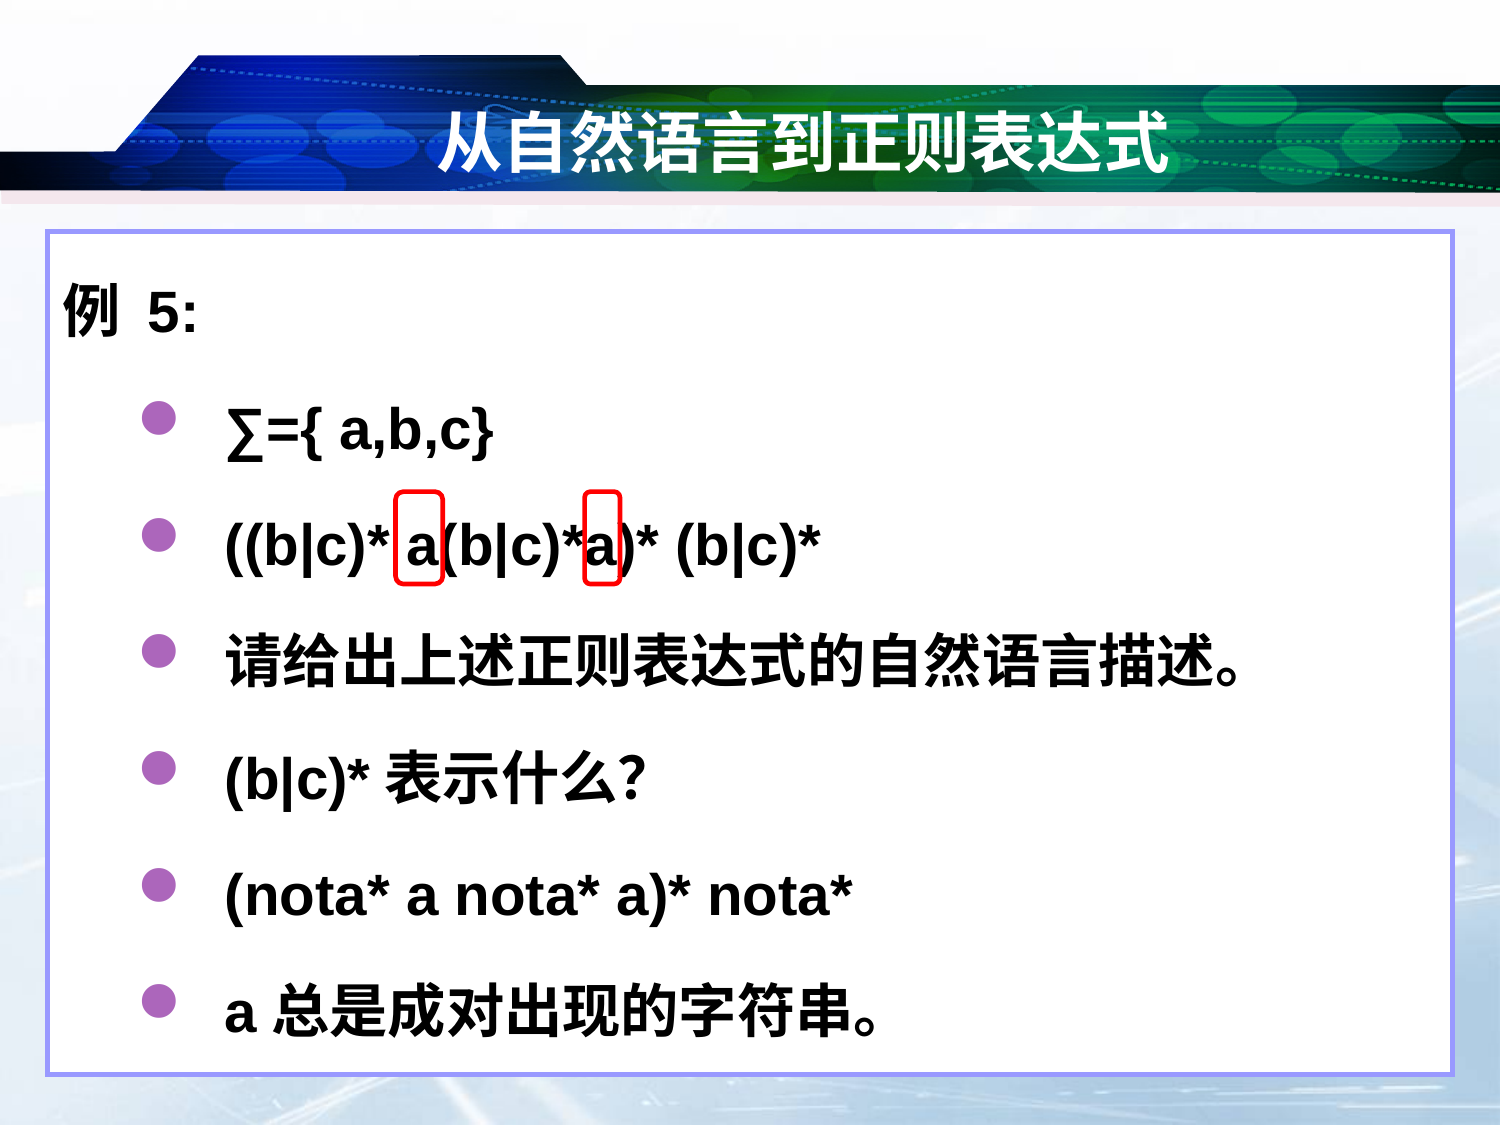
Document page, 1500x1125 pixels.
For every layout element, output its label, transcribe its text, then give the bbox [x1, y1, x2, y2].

text_box [584, 491, 621, 585]
list 例 5: ∑={ a,b,c} ((b|c)* a(b|c)*a)* (b|c)* 请给出上述正则表达式的自然语言描述。 (b|c)*表示什么？ (nota* a nota* a)* nota* a总是成对出现的字符串。 [46, 231, 1454, 1075]
text_box [395, 491, 443, 585]
picture [0, 0, 1500, 1125]
title 从自然语言到正则表达式 [159, 94, 1448, 188]
